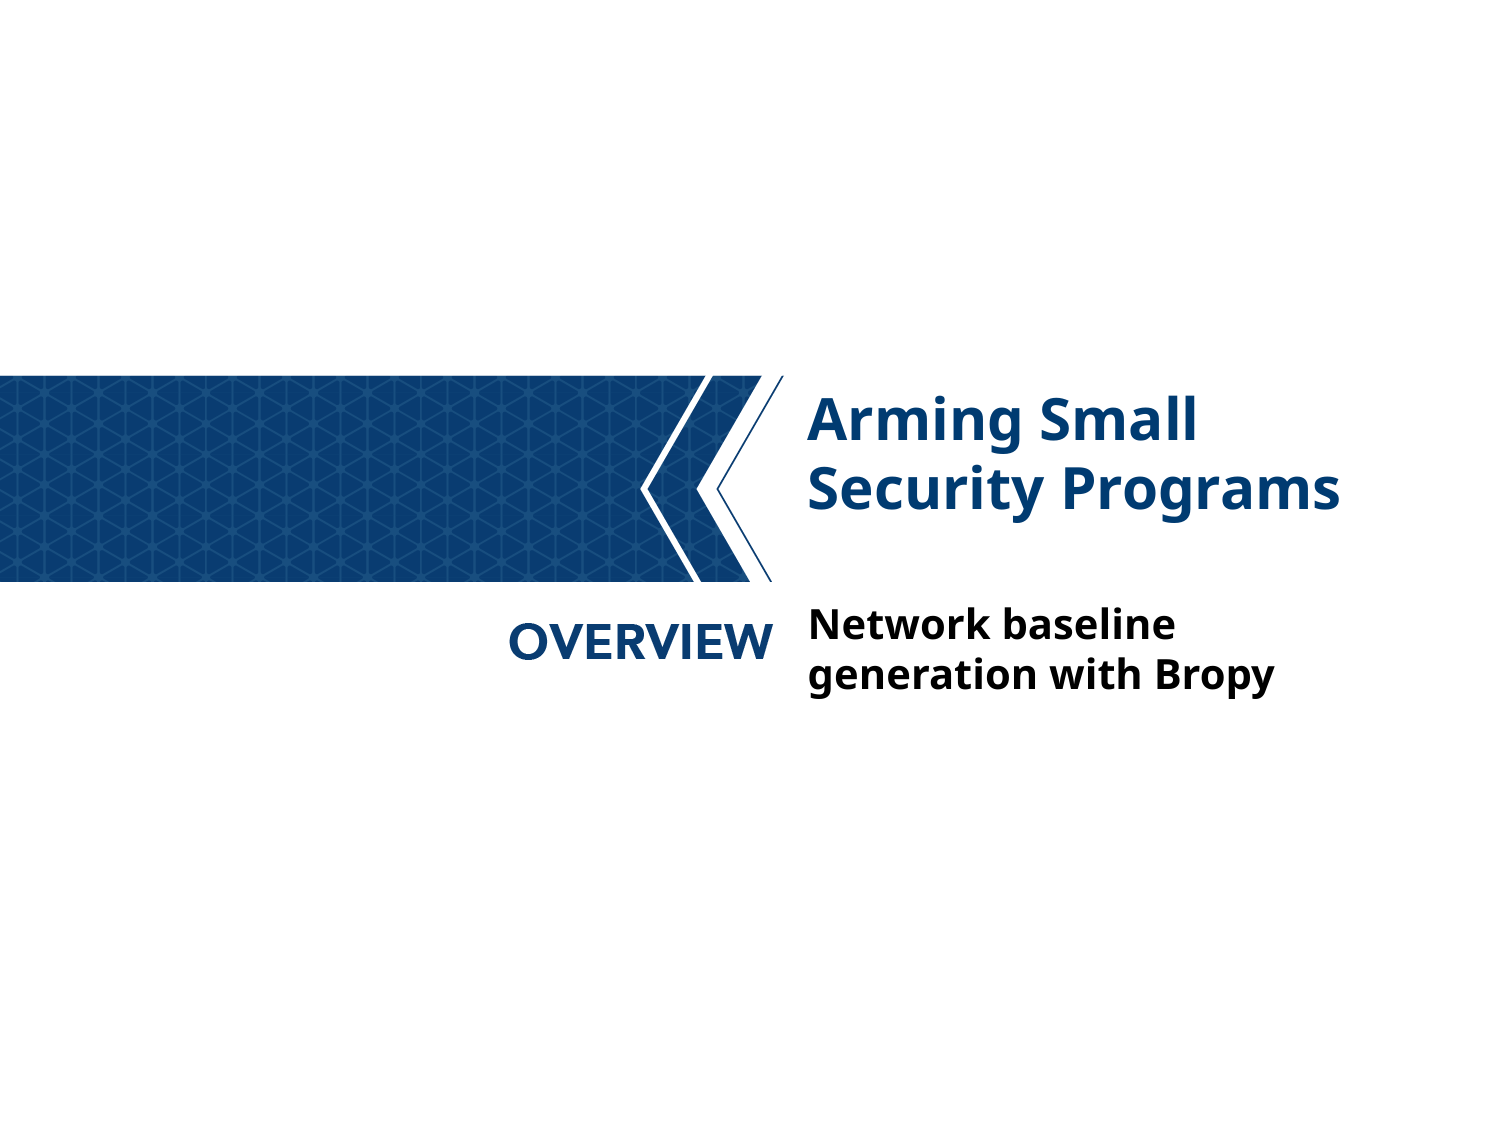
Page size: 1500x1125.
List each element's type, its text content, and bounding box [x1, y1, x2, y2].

title Arming Small Security Programs [792, 374, 1423, 591]
picture [0, 0, 1500, 1125]
list Network baseline generation with Bropy [792, 591, 1423, 841]
